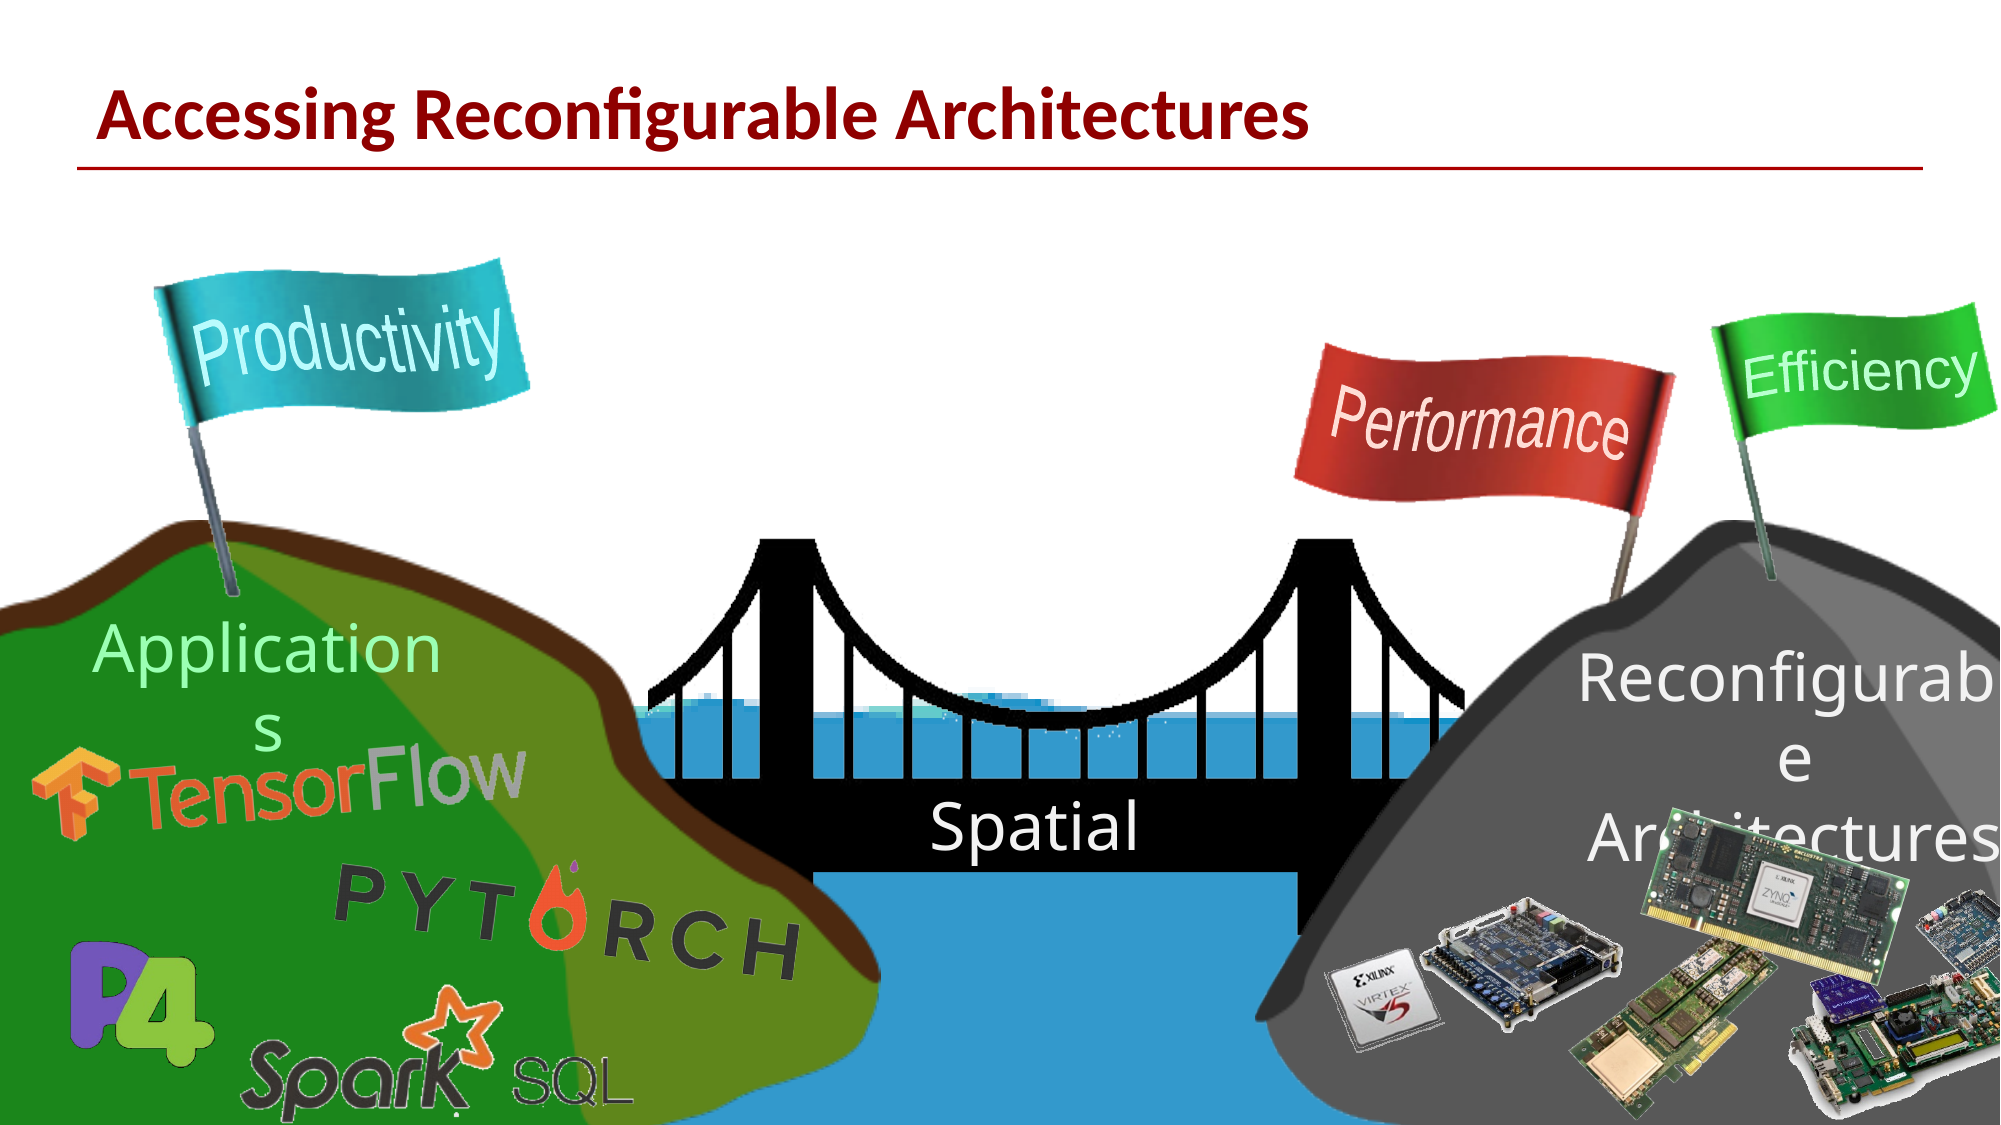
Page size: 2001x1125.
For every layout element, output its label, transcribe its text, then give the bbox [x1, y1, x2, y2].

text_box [637, 499, 1250, 949]
title Accessing Reconfigurable Architectures [81, 13, 1916, 162]
picture [0, 239, 2000, 1125]
